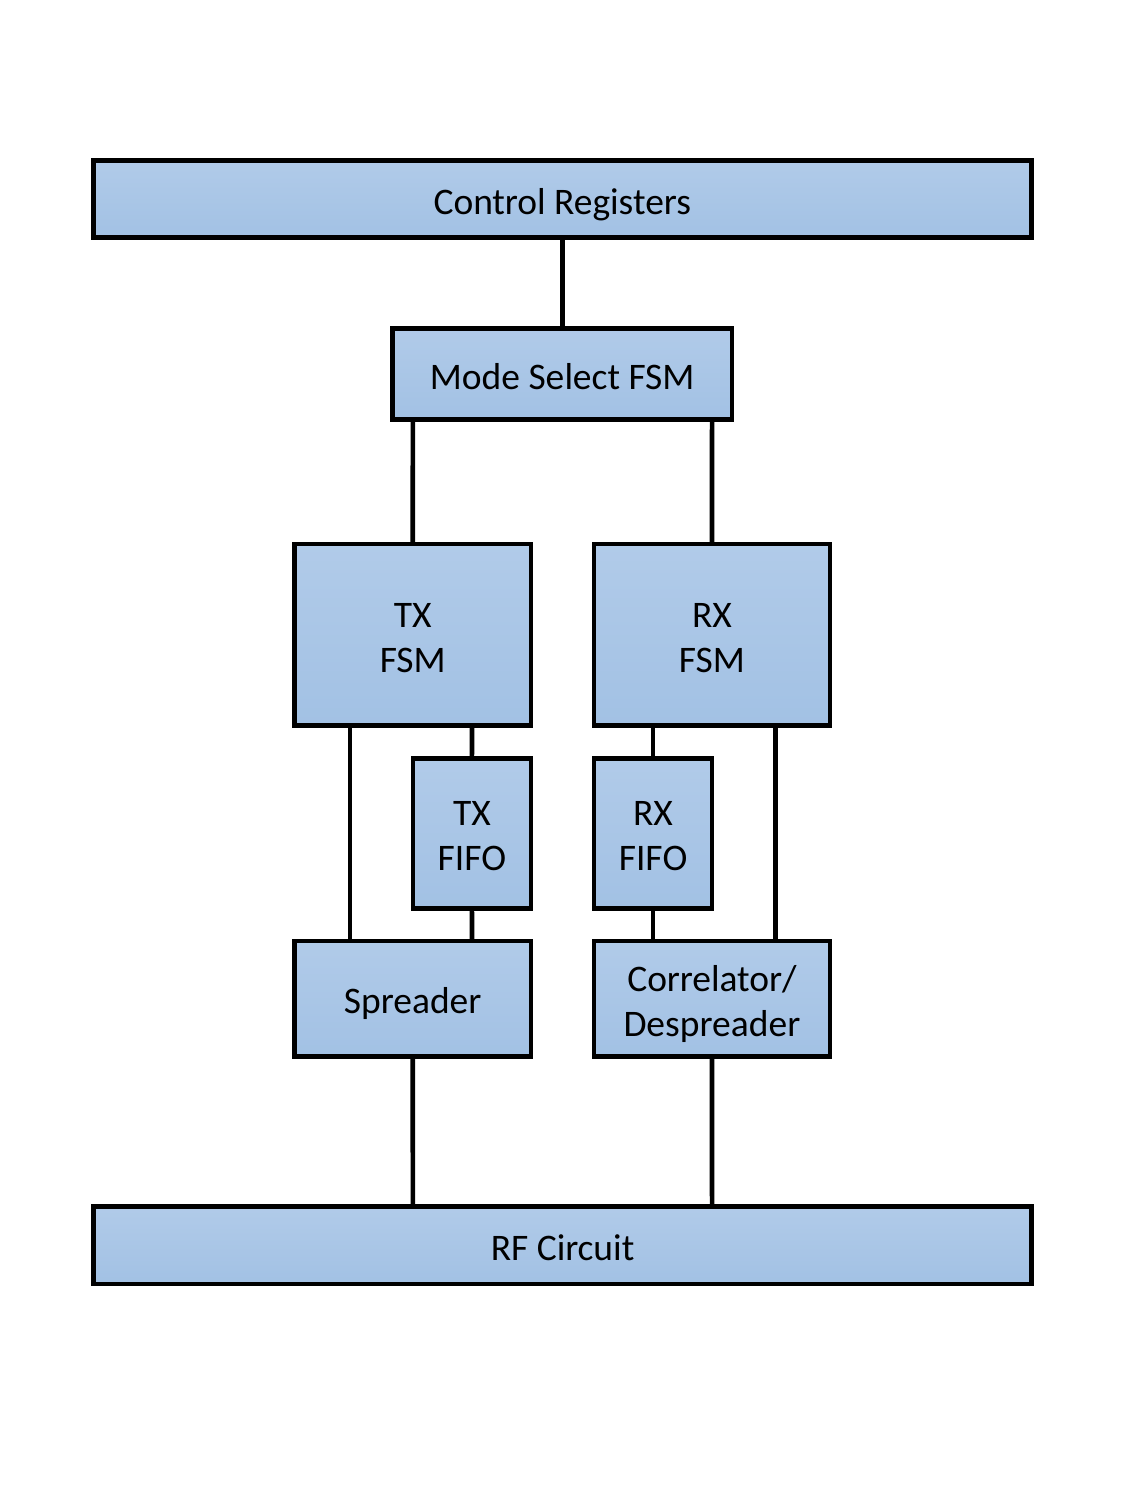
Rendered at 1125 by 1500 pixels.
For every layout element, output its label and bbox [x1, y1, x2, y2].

text_box [93, 160, 1032, 1285]
